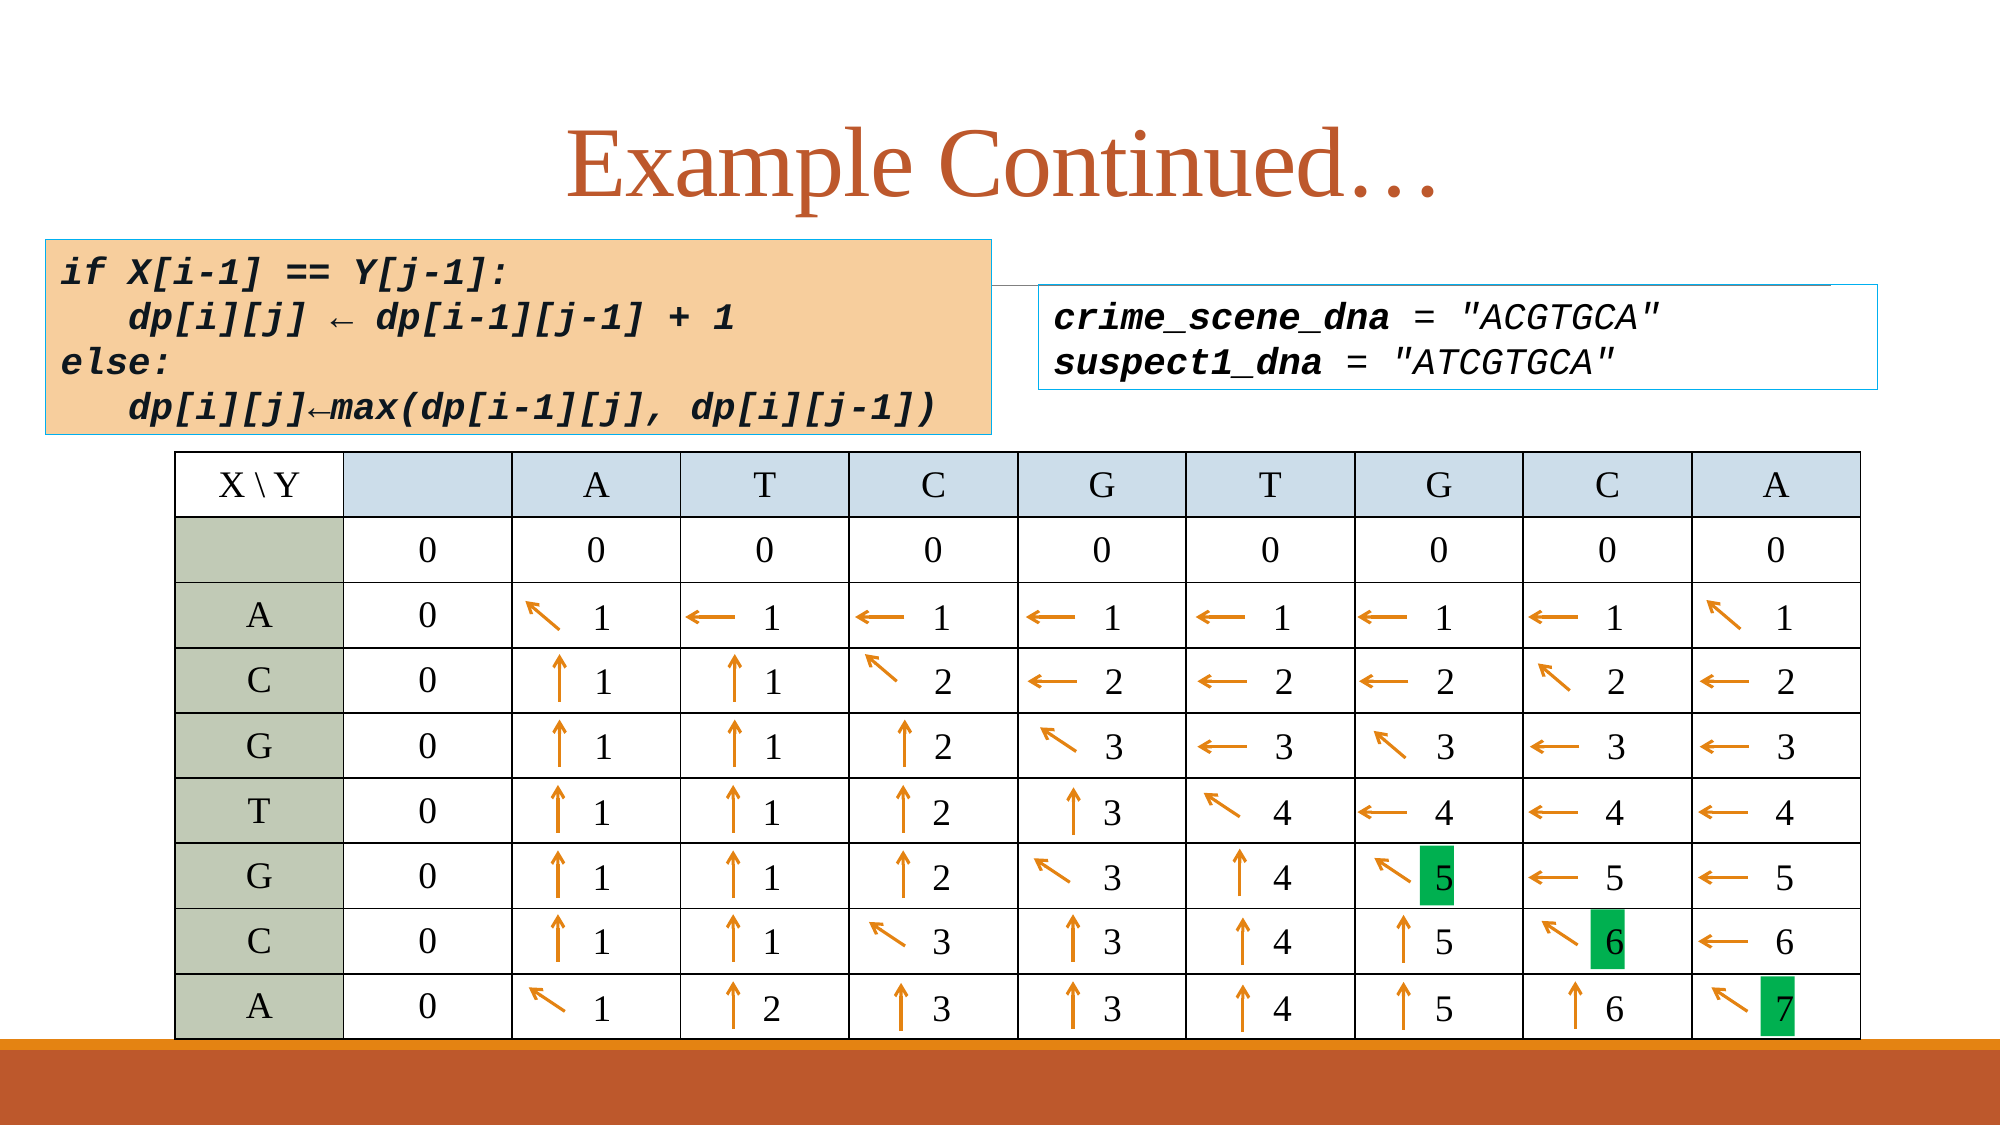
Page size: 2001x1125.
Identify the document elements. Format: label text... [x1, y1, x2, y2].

table_cell [176, 518, 343, 582]
text_box 1 [1419, 585, 1454, 645]
table_cell 0 [1713, 681, 1752, 687]
table_cell [1524, 649, 1691, 712]
text_box 1 [747, 585, 782, 645]
text_box 2 [1762, 649, 1797, 710]
text_box 1 [917, 585, 952, 645]
table_cell [513, 779, 680, 842]
table_header X \ Y [176, 453, 343, 516]
table_cell A [176, 975, 343, 1038]
table_cell [681, 714, 848, 777]
table_cell [850, 714, 1017, 777]
text_box 1 [1258, 585, 1293, 645]
table_cell [1371, 812, 1410, 819]
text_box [1705, 599, 1741, 630]
table_cell 0 [344, 909, 511, 973]
table_cell [1356, 975, 1522, 1038]
table_cell [1693, 909, 1860, 973]
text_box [1039, 726, 1077, 752]
table_cell [1019, 909, 1185, 973]
table_header T [1187, 453, 1354, 516]
table_header A [1371, 617, 1410, 624]
text_box 1 [749, 649, 784, 710]
text_box 3 [917, 976, 952, 1037]
text_box 2 [919, 649, 954, 710]
table_cell 0 [344, 779, 511, 842]
table_header T [1542, 618, 1580, 624]
table_cell [1019, 844, 1185, 908]
text_box 2 [1592, 649, 1627, 710]
table_cell [850, 975, 1017, 1038]
text_box 7 [1760, 976, 1795, 1037]
table_cell [1524, 844, 1691, 908]
text_box 1 [579, 714, 614, 775]
text_box 4 [1419, 780, 1454, 840]
table_cell [681, 844, 848, 908]
table_cell [681, 975, 848, 1038]
table_cell [1524, 909, 1691, 973]
table_cell 0 [344, 518, 511, 582]
table_cell 0 [344, 714, 511, 777]
table_cell 0 [1187, 518, 1354, 582]
text_box 5 [1760, 845, 1795, 906]
table_cell C [176, 649, 343, 712]
table_cell [681, 909, 848, 973]
table_header G [560, 668, 565, 705]
text_box 3 [1088, 845, 1123, 906]
text_box 5 [1419, 845, 1454, 906]
table_header C [735, 668, 741, 705]
table_cell [1714, 747, 1752, 753]
text_box crime_scene_dna = "ACGTGCA" suspect1_dna = "ATCGTGCA" [1038, 284, 1878, 390]
table_cell [1693, 714, 1860, 777]
table_header G [1356, 453, 1522, 516]
text_box 3 [1421, 714, 1456, 775]
text_box 1 [577, 909, 612, 970]
table_header T [681, 453, 848, 516]
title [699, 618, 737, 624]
table_header A [513, 453, 680, 516]
table_cell [1187, 909, 1354, 973]
table_cell [1356, 779, 1522, 842]
text_box 5 [1419, 909, 1454, 970]
table_cell 0 [850, 518, 1017, 582]
text_box 1 [1590, 585, 1625, 645]
text_box 1 [749, 714, 784, 775]
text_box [1710, 986, 1748, 1012]
table_cell 0 [735, 733, 741, 770]
table_cell [1524, 975, 1691, 1038]
table_cell [1693, 975, 1860, 1038]
text_box 4 [1258, 909, 1293, 970]
table_cell [1524, 714, 1691, 777]
table_cell 0 [1211, 747, 1250, 753]
table_header [344, 453, 511, 516]
table_cell 0 [344, 844, 511, 908]
text_box 4 [1760, 780, 1795, 840]
table_cell G [176, 714, 343, 777]
table_cell [1544, 747, 1582, 753]
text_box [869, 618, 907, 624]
text_box 3 [1762, 714, 1797, 775]
table_cell 0 [1019, 518, 1185, 582]
table_cell C [176, 909, 343, 973]
text_box 3 [1592, 714, 1627, 775]
table_cell [513, 649, 680, 712]
text_box 2 [747, 976, 782, 1037]
text_box 4 [1258, 976, 1293, 1037]
table_cell [850, 779, 1017, 842]
table_cell [513, 583, 680, 647]
table_cell [1356, 844, 1522, 908]
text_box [1540, 920, 1579, 946]
table_cell [1524, 779, 1691, 842]
table_cell [1356, 583, 1522, 647]
text_box 2 [1259, 649, 1294, 710]
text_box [1033, 857, 1071, 883]
text_box 6 [1590, 909, 1625, 970]
table_cell G [176, 844, 343, 908]
table_cell [1693, 583, 1860, 647]
table_cell [1356, 649, 1522, 712]
table_cell 0 [681, 518, 848, 582]
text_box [1373, 730, 1406, 759]
text_box 3 [1259, 714, 1294, 775]
table_cell 0 [1356, 518, 1522, 582]
text_box 1 [747, 909, 782, 970]
text_box 3 [1088, 909, 1123, 970]
table_cell [681, 649, 848, 712]
table_cell [1524, 583, 1691, 647]
table_cell [850, 649, 1017, 712]
table_cell 0 [344, 975, 511, 1038]
text_box 1 [577, 585, 612, 645]
table_header [1210, 617, 1248, 624]
text_box 3 [1088, 976, 1123, 1037]
text_box 2 [917, 780, 952, 840]
title Example Continued… [180, 47, 1830, 285]
table_cell [1019, 714, 1185, 777]
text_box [524, 600, 560, 631]
table_cell [903, 798, 909, 837]
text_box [528, 986, 566, 1012]
table_cell [733, 798, 739, 837]
text_box 3 [1088, 780, 1123, 840]
text_box if X[i-1] == Y[j-1]: dp[i][j] ← dp[i-1][j-1] + 1 else: dp[i][j]←max(dp[i-1][j], dp[i][j-1]) [45, 239, 992, 435]
table_cell [850, 583, 1017, 647]
table_cell [513, 844, 680, 908]
text_box 2 [1090, 649, 1125, 710]
text_box 1 [577, 976, 612, 1037]
text_box 5 [1419, 976, 1454, 1037]
table_cell 0 [344, 583, 511, 647]
table_cell [1040, 681, 1080, 687]
table_cell [1356, 909, 1522, 973]
text_box 4 [1590, 780, 1625, 840]
table_cell [1693, 649, 1860, 712]
text_box 1 [1088, 585, 1123, 645]
table_cell 0 [513, 518, 680, 582]
table_cell [1187, 779, 1354, 842]
table_cell [1187, 583, 1354, 647]
text_box 1 [1760, 585, 1795, 645]
table_header G [1019, 453, 1185, 516]
table_cell 0 [1524, 518, 1691, 582]
table_cell [681, 779, 848, 842]
table_cell 0 [344, 649, 511, 712]
table_cell 0 [1210, 681, 1250, 687]
table_cell [513, 975, 680, 1038]
table_cell [1187, 714, 1354, 777]
text_box 3 [1090, 714, 1125, 775]
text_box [1203, 792, 1241, 818]
table_cell 0 [1372, 681, 1411, 687]
text_box 4 [1258, 780, 1293, 840]
table_header A [1693, 453, 1860, 516]
table_cell T [176, 779, 343, 842]
text_box 2 [917, 845, 952, 906]
table_header C [1524, 453, 1691, 516]
table_cell A [176, 583, 343, 647]
table_cell [1187, 844, 1354, 908]
text_box 1 [579, 649, 614, 710]
table_header C [850, 453, 1017, 516]
table_cell 0 [560, 734, 565, 770]
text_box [868, 921, 906, 947]
table_cell [513, 714, 680, 777]
table_cell [1542, 813, 1580, 819]
table_cell [1693, 844, 1860, 908]
table_cell [1019, 583, 1185, 647]
table_cell [513, 909, 680, 973]
table_cell [558, 798, 564, 837]
text_box 1 [577, 780, 612, 840]
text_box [1537, 662, 1571, 692]
table_cell [1187, 649, 1354, 712]
text_box 5 [1590, 845, 1625, 906]
table_header X \ Y [1040, 617, 1078, 624]
table_cell C [1074, 802, 1079, 838]
text_box 6 [1760, 909, 1795, 970]
table_cell [850, 844, 1017, 908]
table_cell [681, 583, 848, 647]
text_box 2 [919, 714, 954, 775]
table_cell 0 [1693, 518, 1860, 582]
table_cell [850, 909, 1017, 973]
text_box 3 [917, 909, 952, 970]
table_cell [1019, 649, 1185, 712]
table_cell [1187, 975, 1354, 1038]
table_cell 0 [905, 733, 911, 770]
text_box 4 [1258, 845, 1293, 906]
text_box 1 [577, 845, 612, 906]
table_cell [1356, 714, 1522, 777]
text_box 2 [1421, 649, 1456, 710]
text_box 1 [747, 845, 782, 906]
table_cell [1019, 975, 1185, 1038]
table_cell [1019, 779, 1185, 842]
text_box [864, 653, 898, 682]
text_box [1373, 857, 1411, 883]
table_cell [1693, 779, 1860, 842]
text_box 1 [747, 780, 782, 840]
text_box 6 [1590, 976, 1625, 1037]
